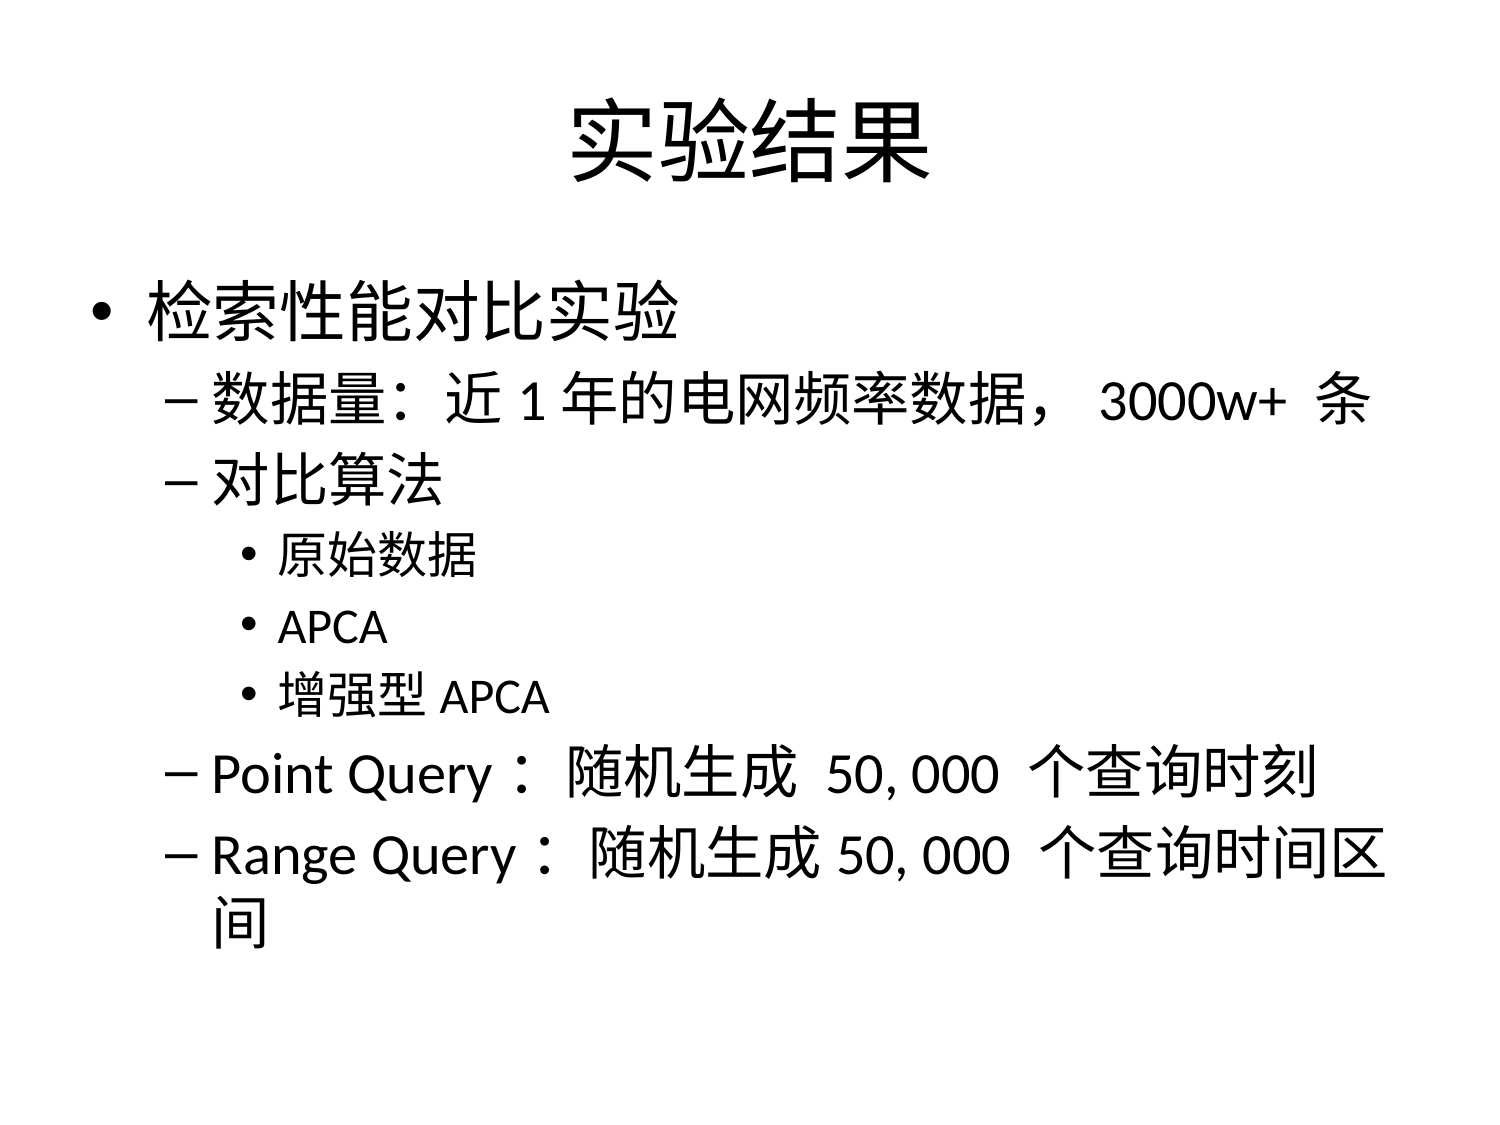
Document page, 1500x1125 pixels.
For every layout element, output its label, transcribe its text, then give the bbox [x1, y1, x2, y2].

list 检索性能对比实验 数据量：近1年的电网频率数据，3000w+ 条 对比算法 原始数据 APCA 增强型APCA Point Query：随机生成 50, 000 个查询时刻 Range Query：随机生成50, 000 个查询时间区间 [75, 262, 1425, 1005]
title 实验结果 [75, 45, 1425, 233]
